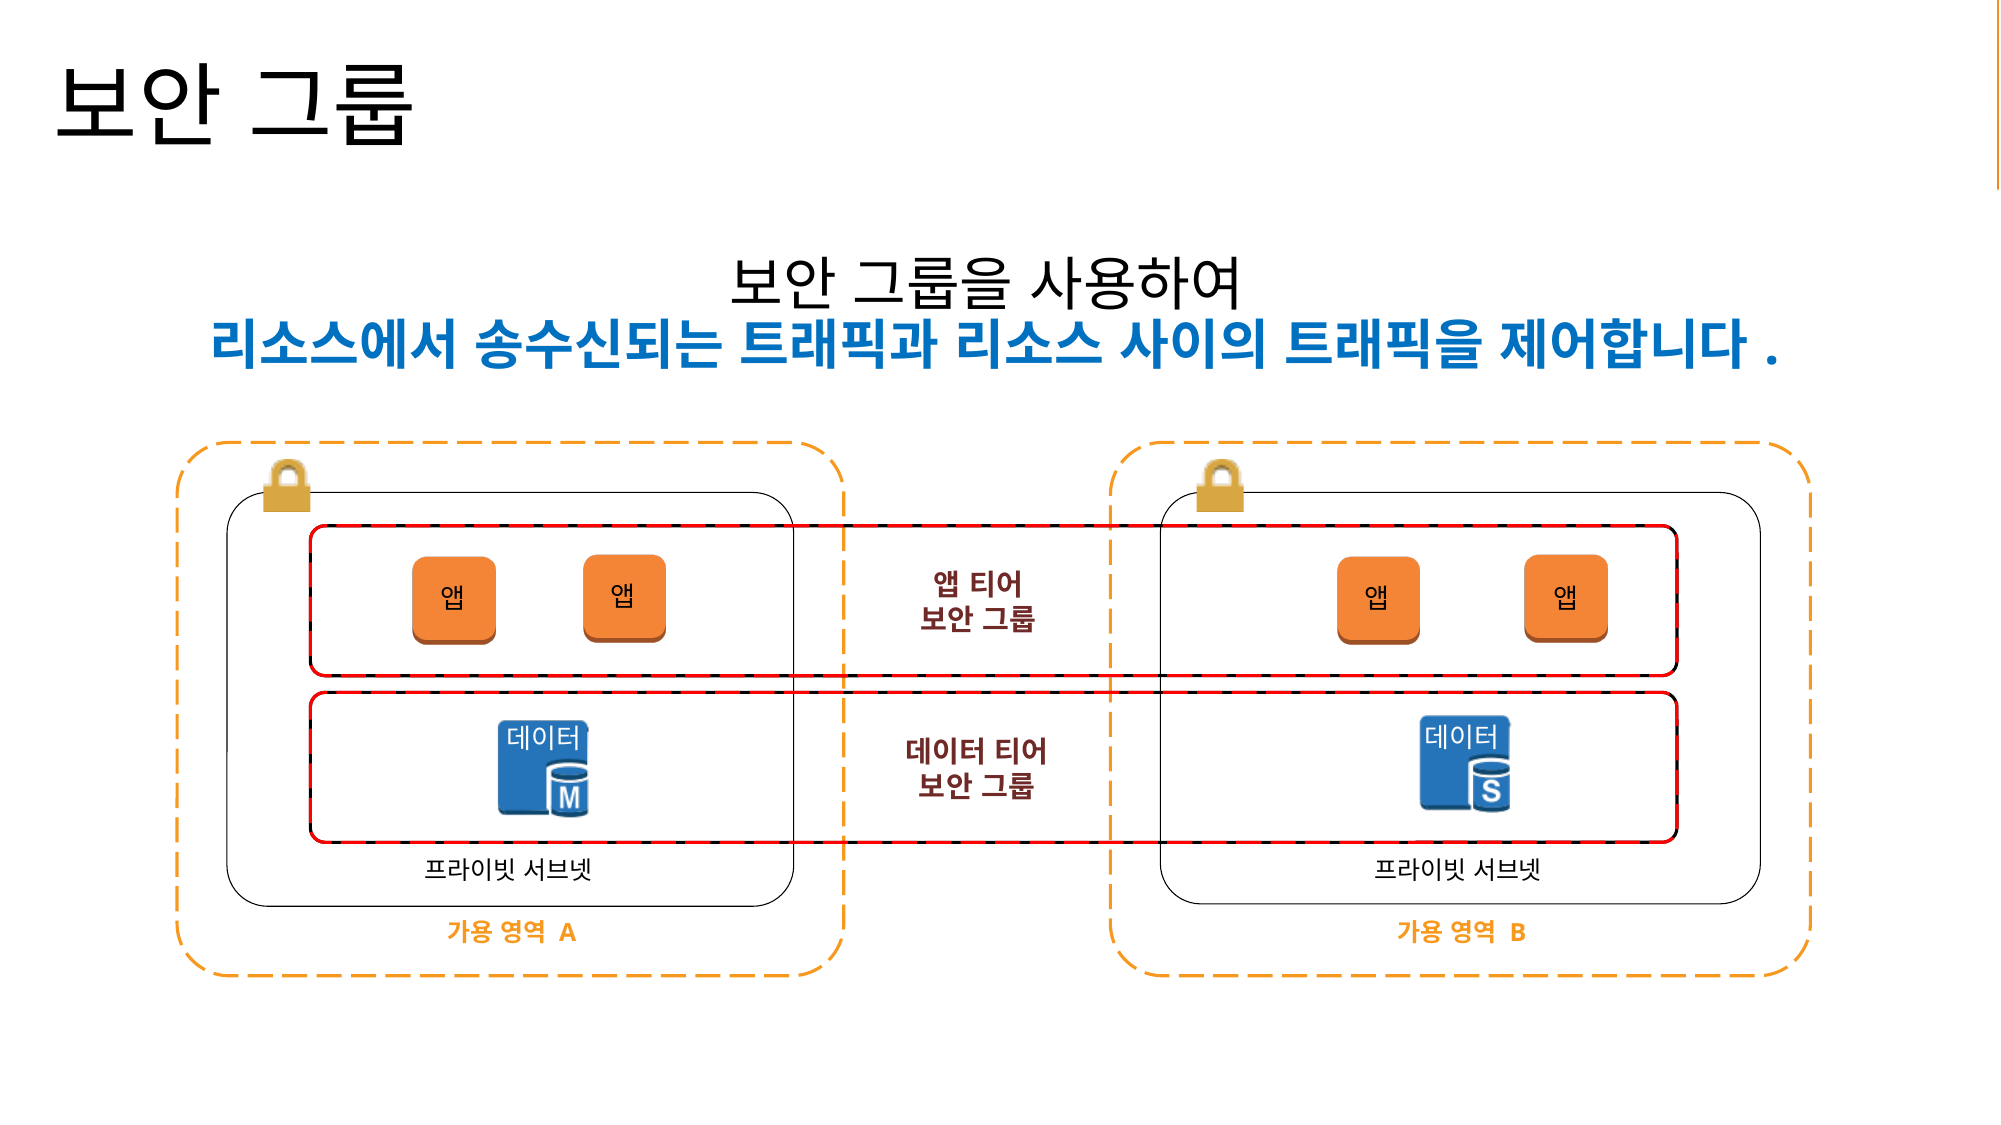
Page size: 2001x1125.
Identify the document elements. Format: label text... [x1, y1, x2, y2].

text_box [177, 442, 844, 976]
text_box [1562, 692, 1677, 843]
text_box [226, 492, 794, 907]
picture [263, 459, 311, 512]
list 보안 그룹을 사용하여 리소스에서 송수신되는 트래픽과 리소스 사이의 트래픽을 제어합니다. [54, 247, 1935, 430]
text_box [1110, 442, 1811, 976]
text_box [1465, 540, 1666, 657]
picture [1196, 459, 1244, 512]
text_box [310, 525, 1677, 676]
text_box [443, 685, 644, 851]
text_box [1361, 681, 1562, 845]
title 보안 그룹 [39, 46, 1863, 174]
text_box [310, 692, 443, 843]
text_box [352, 542, 553, 660]
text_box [1160, 492, 1761, 904]
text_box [1277, 542, 1478, 660]
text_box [644, 692, 1361, 843]
